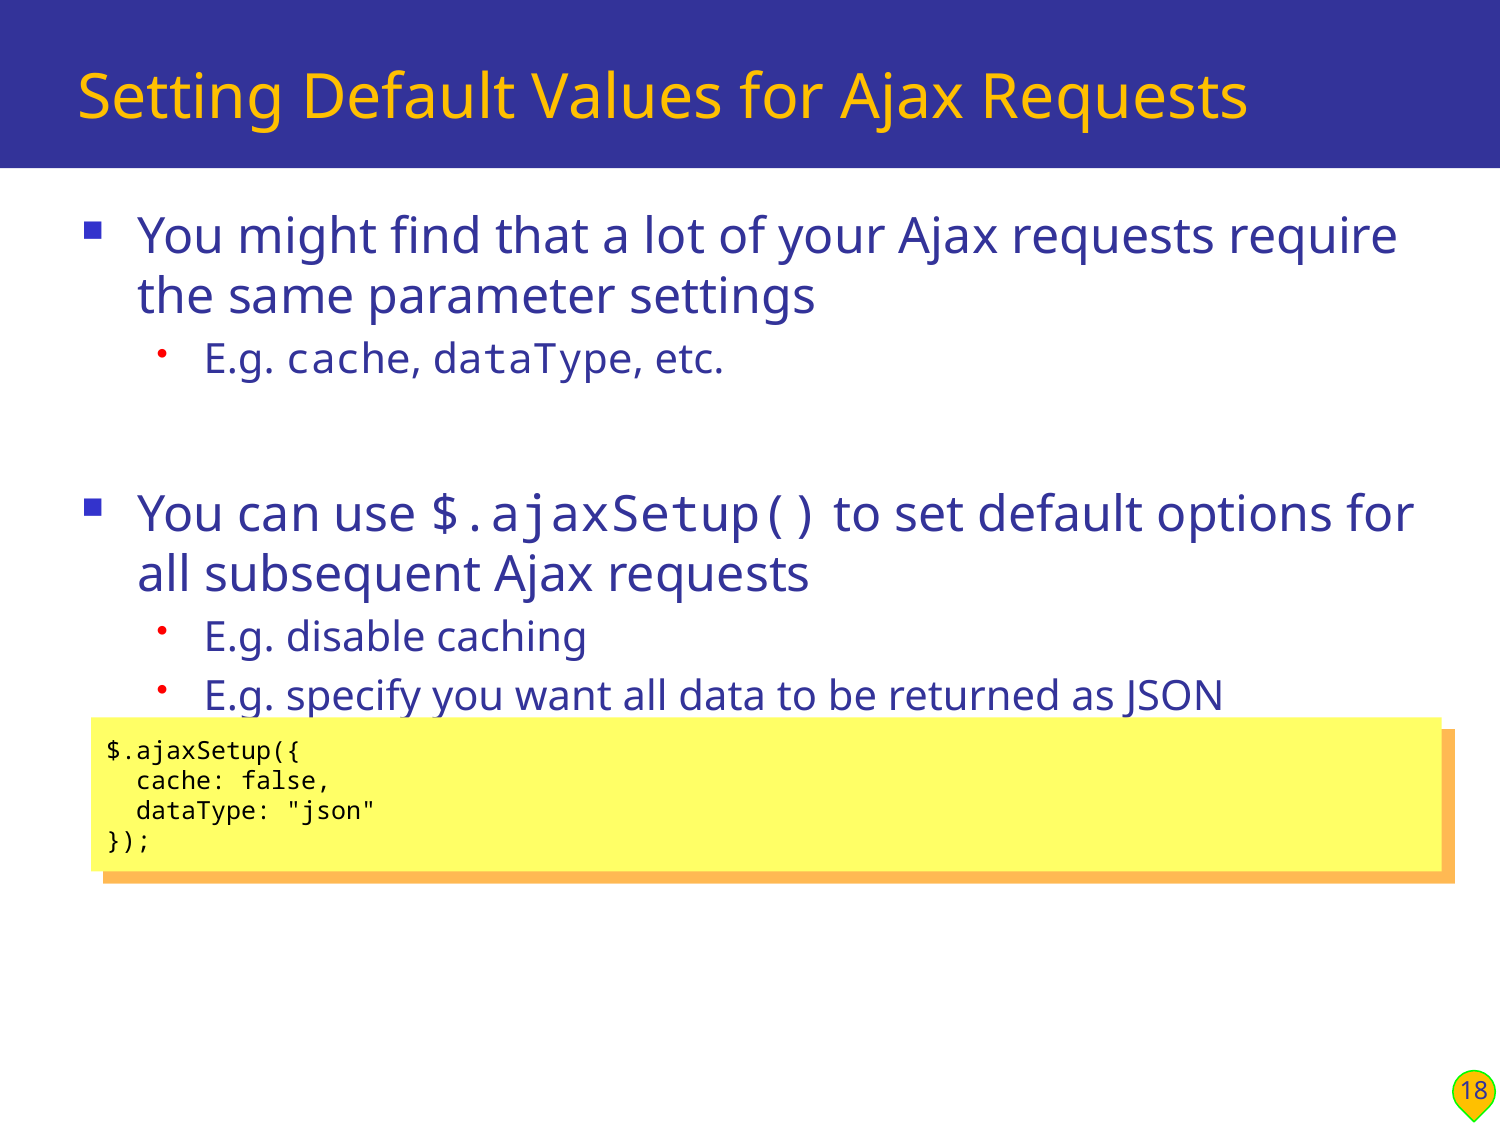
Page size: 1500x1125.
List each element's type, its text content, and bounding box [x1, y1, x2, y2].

list You might find that a lot of your Ajax requests require the same parameter settings E.g. cache, dataType, etc. You can use $.ajaxSetup() to set default options for all subsequent Ajax requests E.g. disable caching E.g. specify you want all data to be returned as JSON [66, 196, 1459, 1006]
title Setting Default Values for Ajax Requests [62, 24, 1465, 139]
text_box $.ajaxSetup({ cache: false, dataType: "json" }); [91, 717, 1442, 872]
footer 18 [1430, 1040, 1500, 1117]
